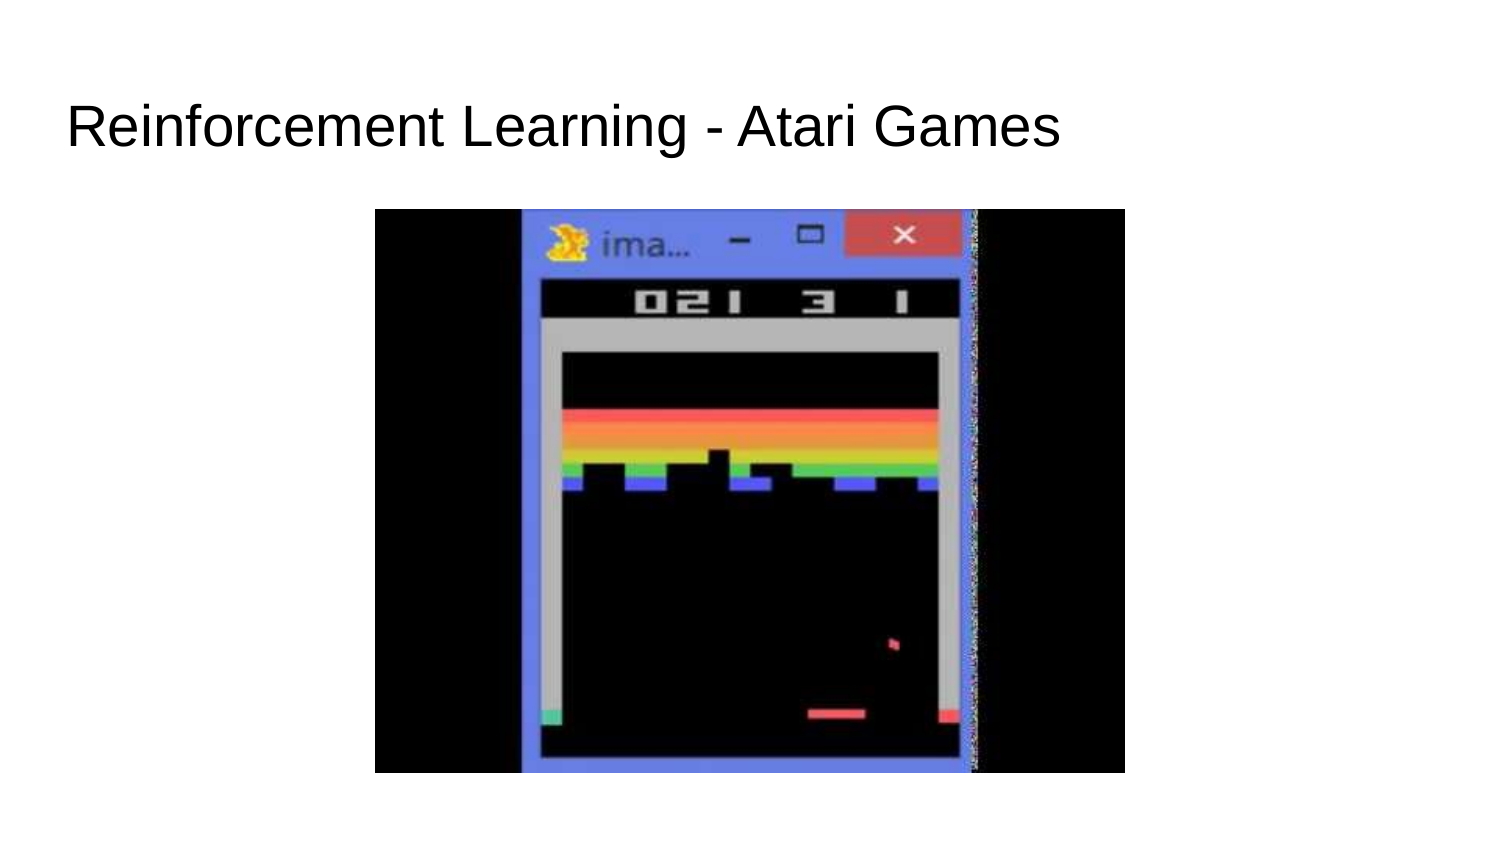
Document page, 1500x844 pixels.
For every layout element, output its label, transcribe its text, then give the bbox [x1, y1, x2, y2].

picture [374, 209, 1126, 773]
title Reinforcement Learning - Atari Games [51, 72, 1449, 167]
